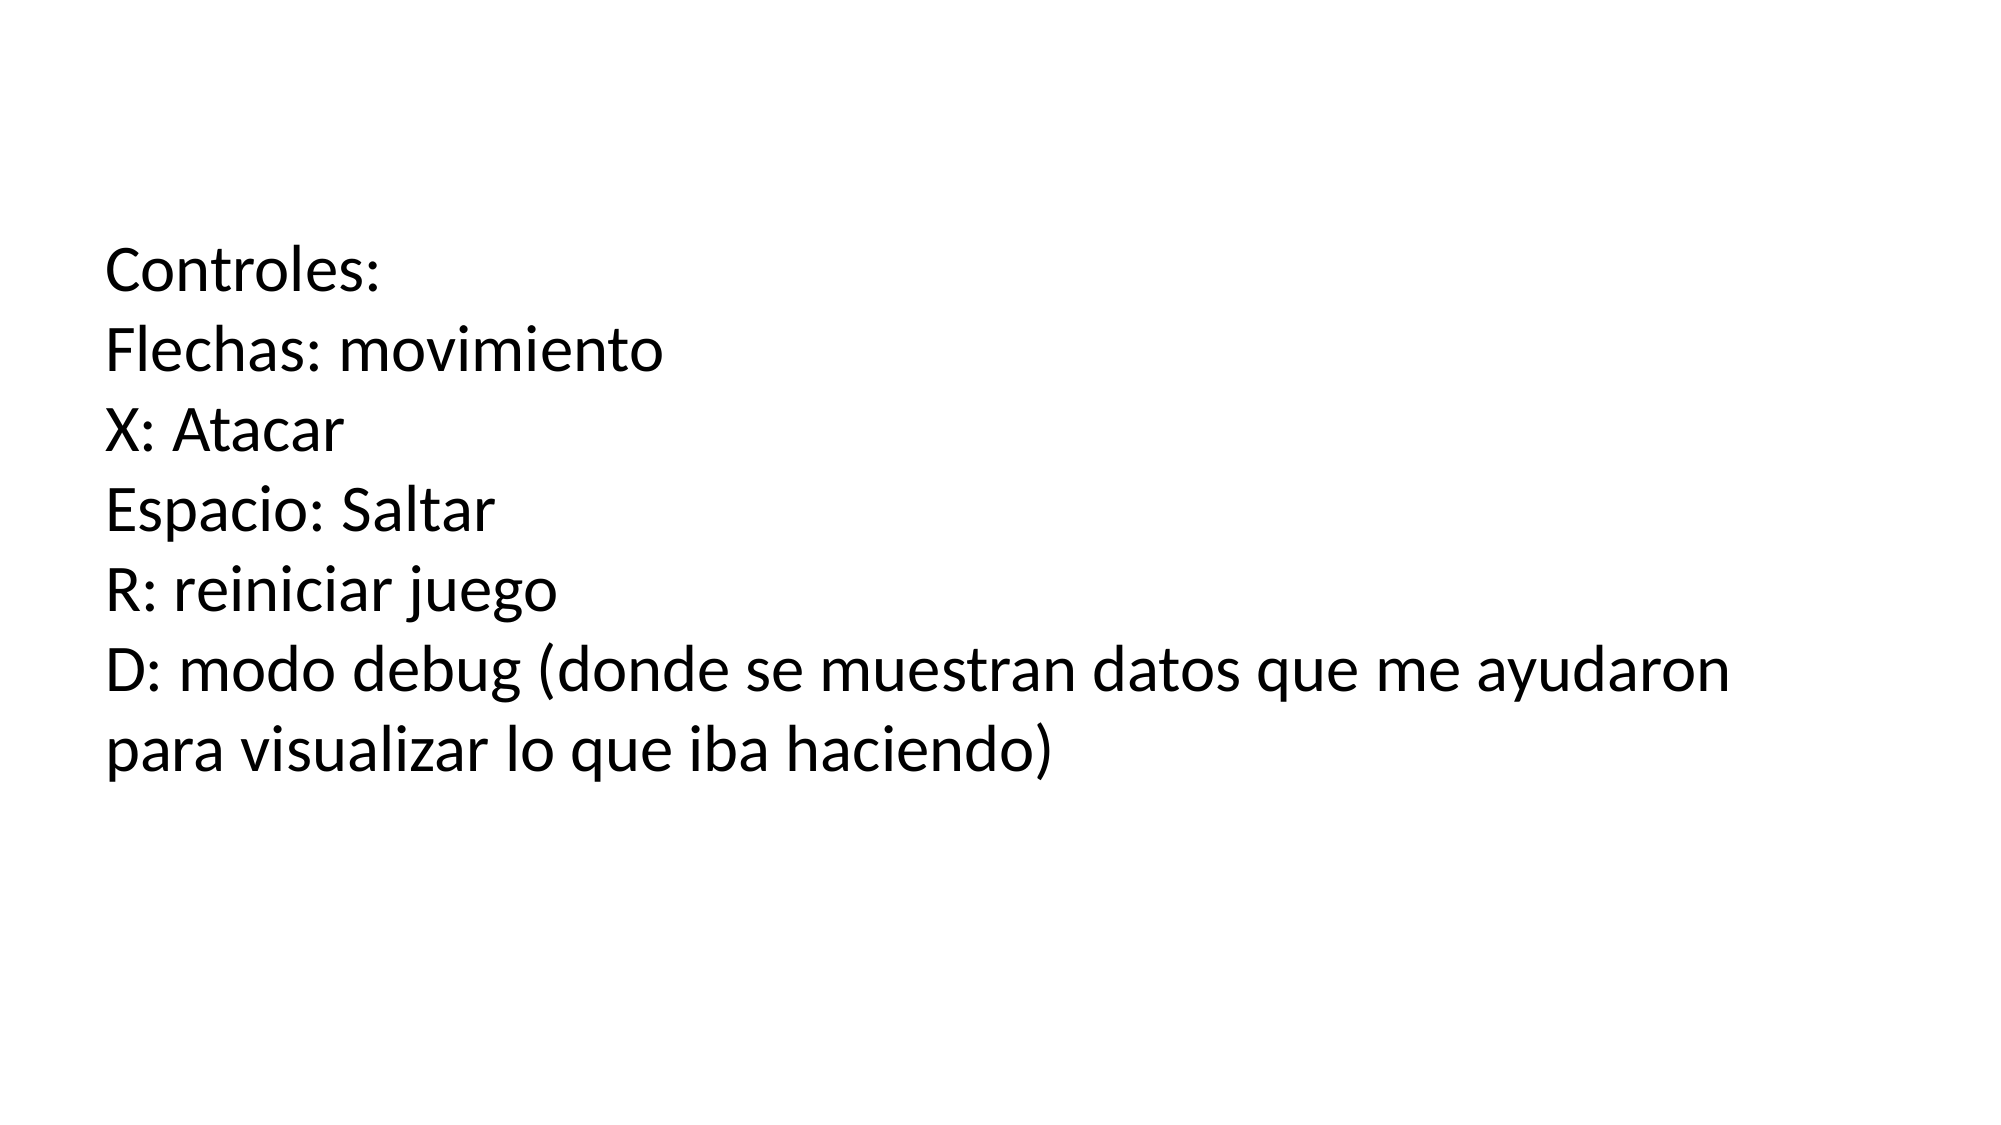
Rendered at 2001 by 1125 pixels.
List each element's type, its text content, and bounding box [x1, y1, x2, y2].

text_box Controles: Flechas: movimiento X: Atacar Espacio: Saltar R: reiniciar juego D: modo debug (donde se muestran datos que me ayudaron para visualizar lo que iba haciendo) [90, 217, 1827, 793]
